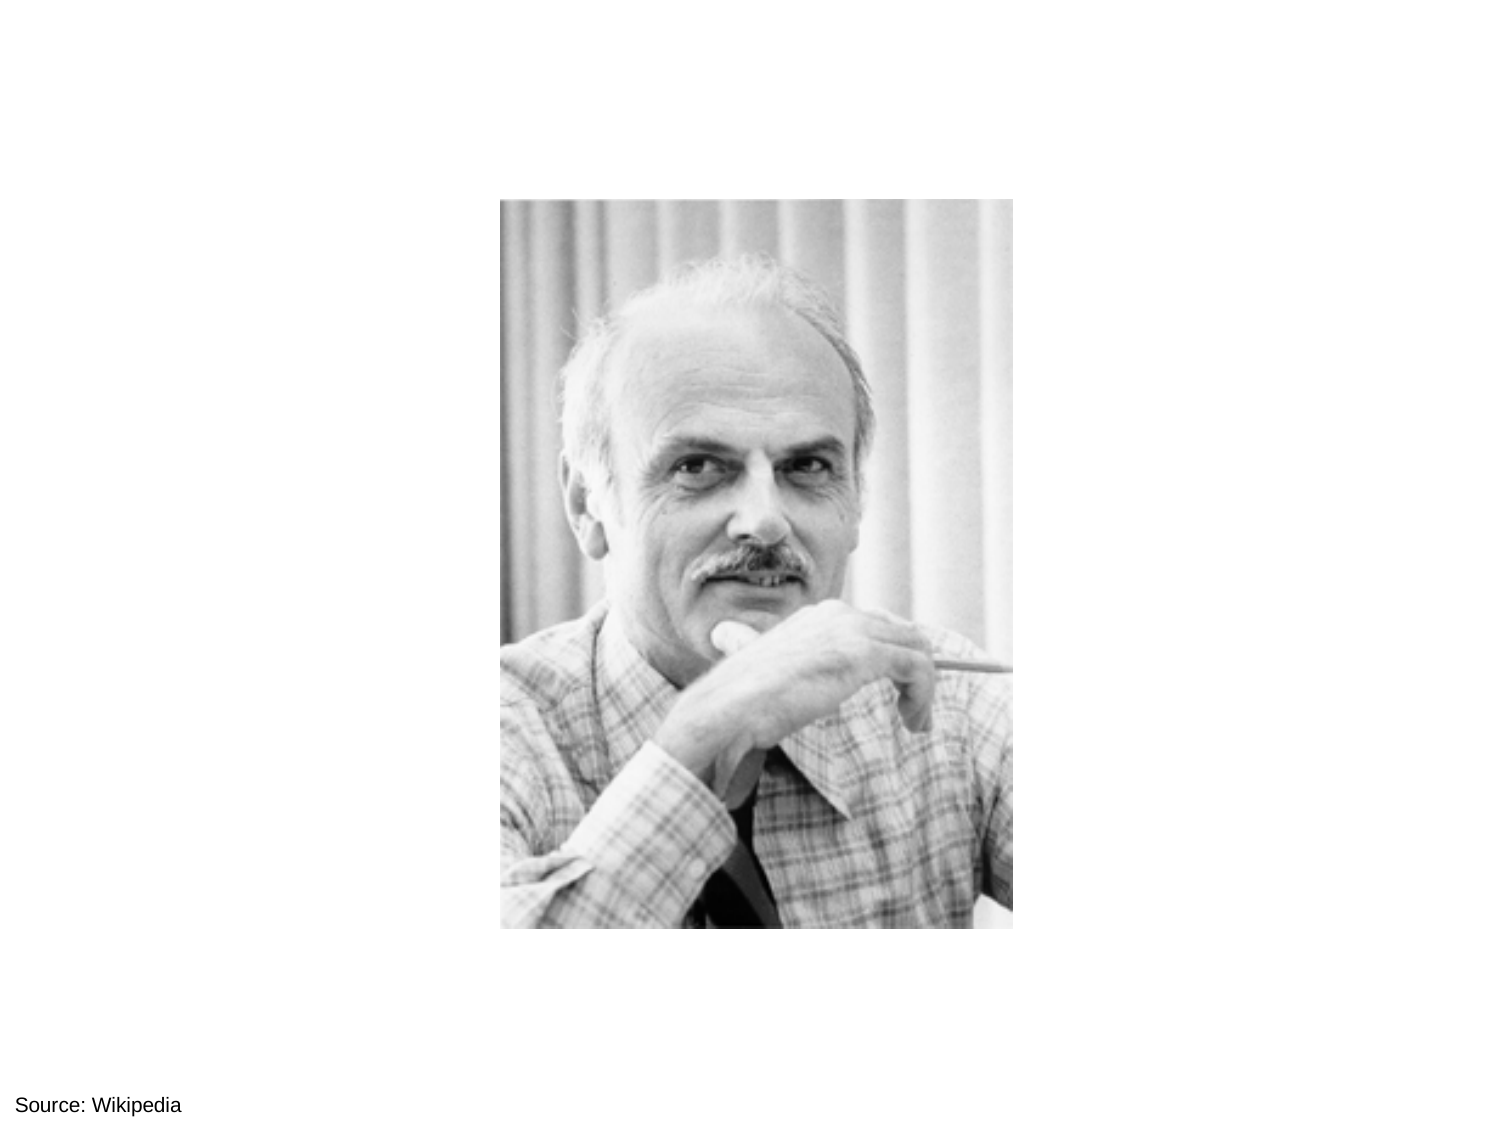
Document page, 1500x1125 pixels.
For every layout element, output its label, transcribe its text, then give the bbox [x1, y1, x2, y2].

text_box Source: Wikipedia [0, 1084, 725, 1125]
picture [499, 199, 1013, 929]
